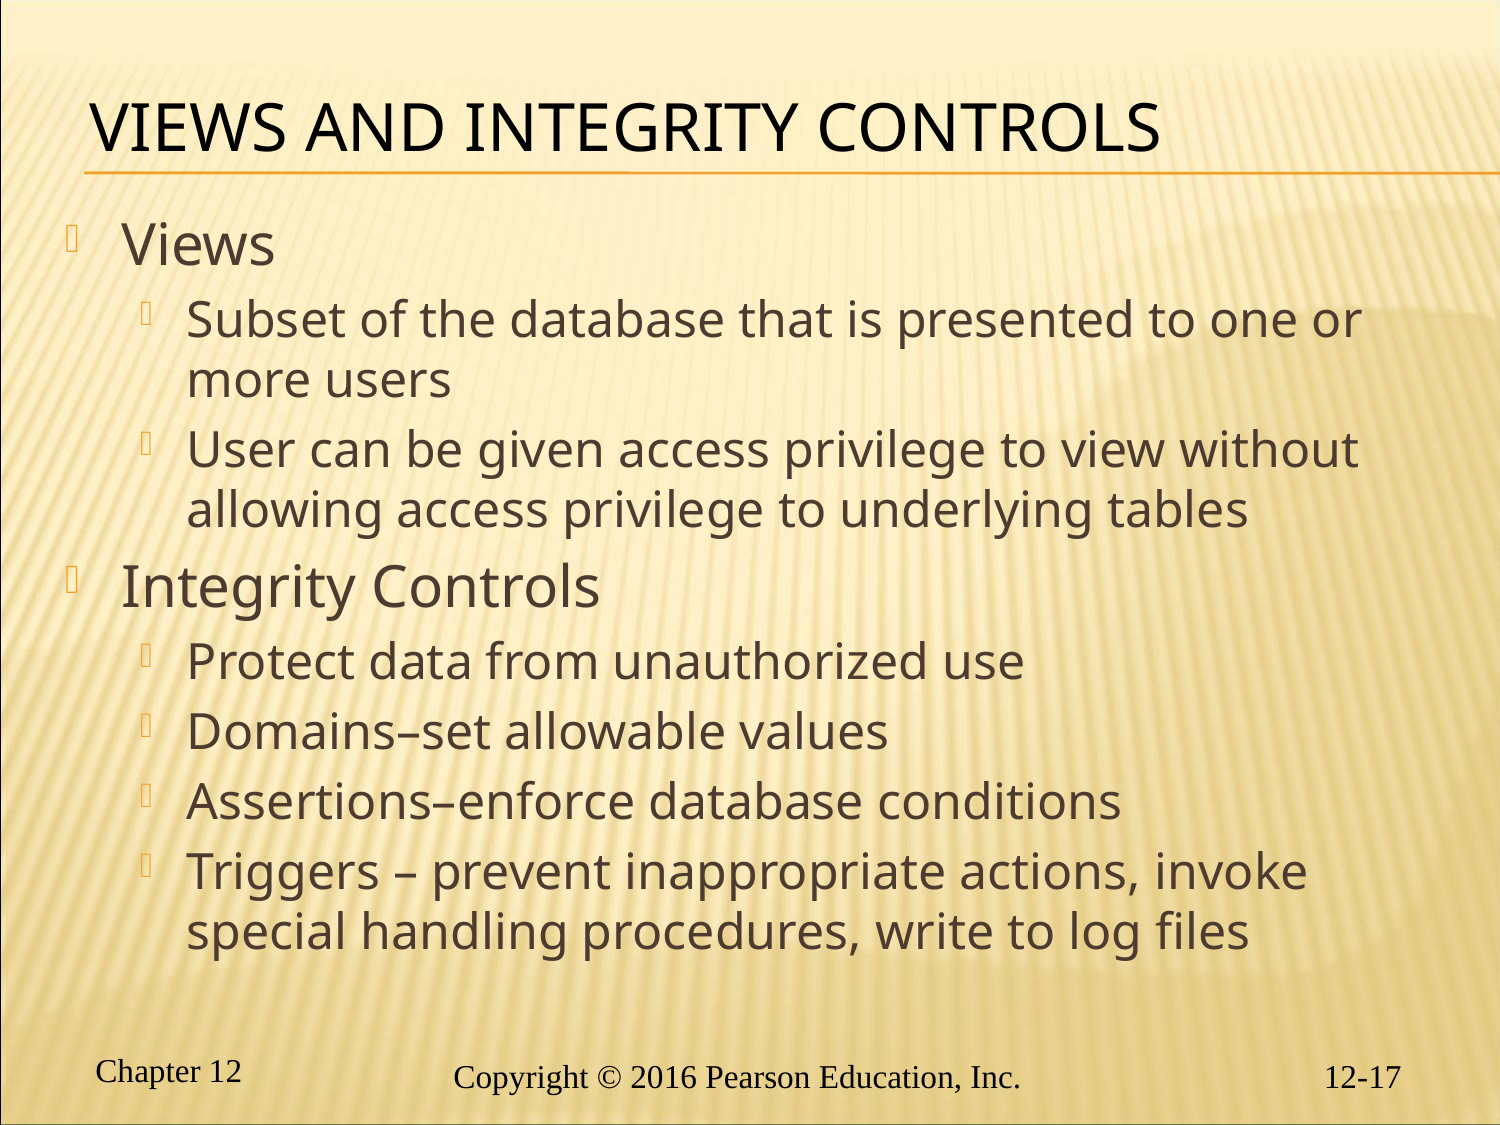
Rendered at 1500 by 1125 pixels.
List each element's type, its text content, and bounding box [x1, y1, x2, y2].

picture [0, 0, 1500, 1125]
title Views and Integrity Controls [75, 12, 1425, 238]
list Views Subset of the database that is presented to one or more users User can be given access privilege to view without allowing access privilege to underlying tables Integrity Controls Protect data from unauthorized use Domains–set allowable values Assertions–enforce database conditions Triggers – prevent inappropriate actions, invoke special handling procedures, write to log files [50, 200, 1400, 875]
